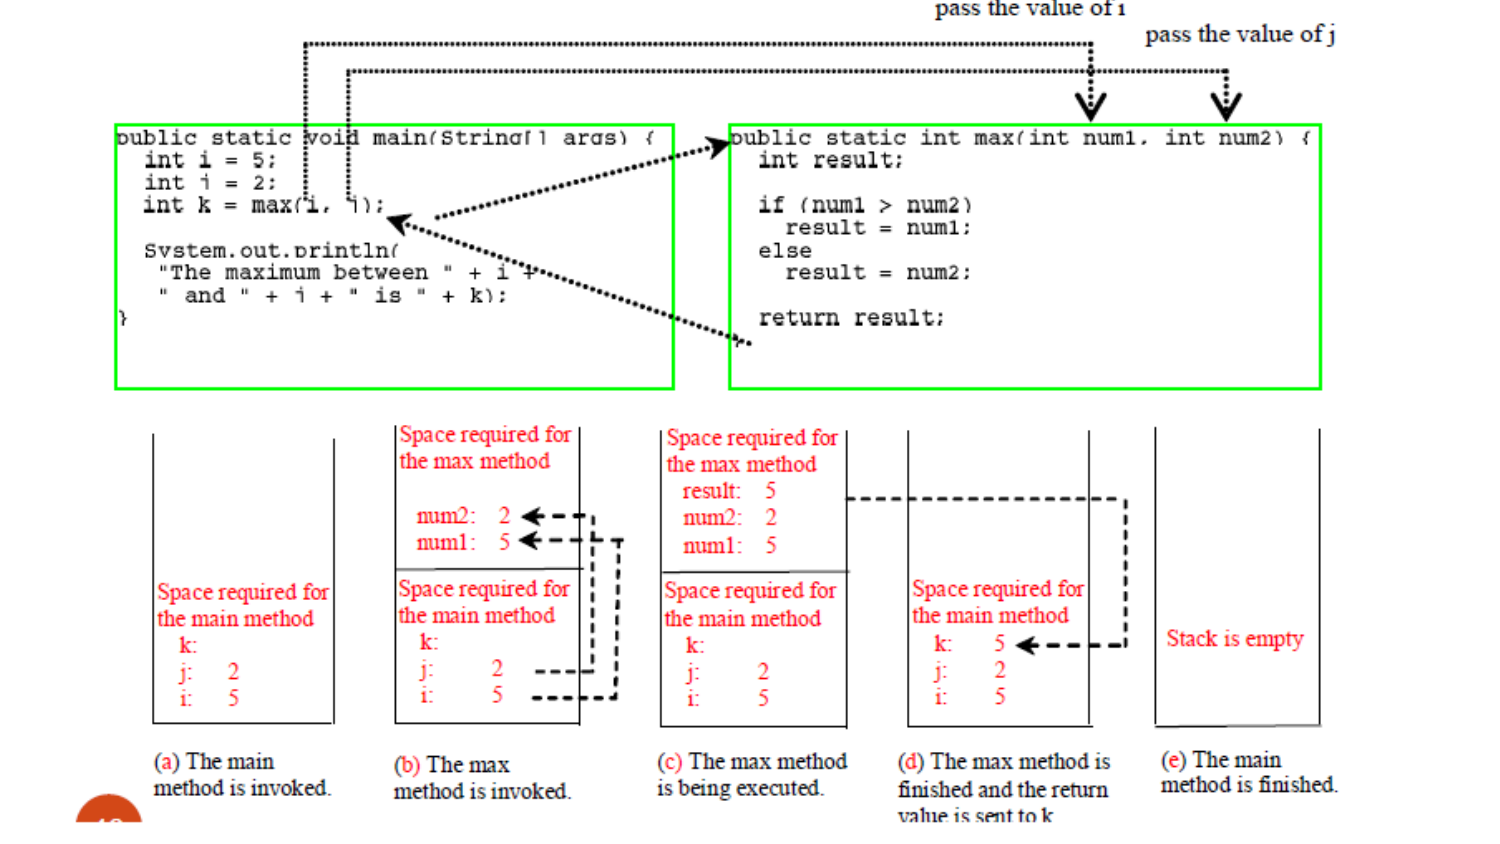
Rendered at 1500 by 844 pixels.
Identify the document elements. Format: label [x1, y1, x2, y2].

picture [72, 0, 1354, 844]
